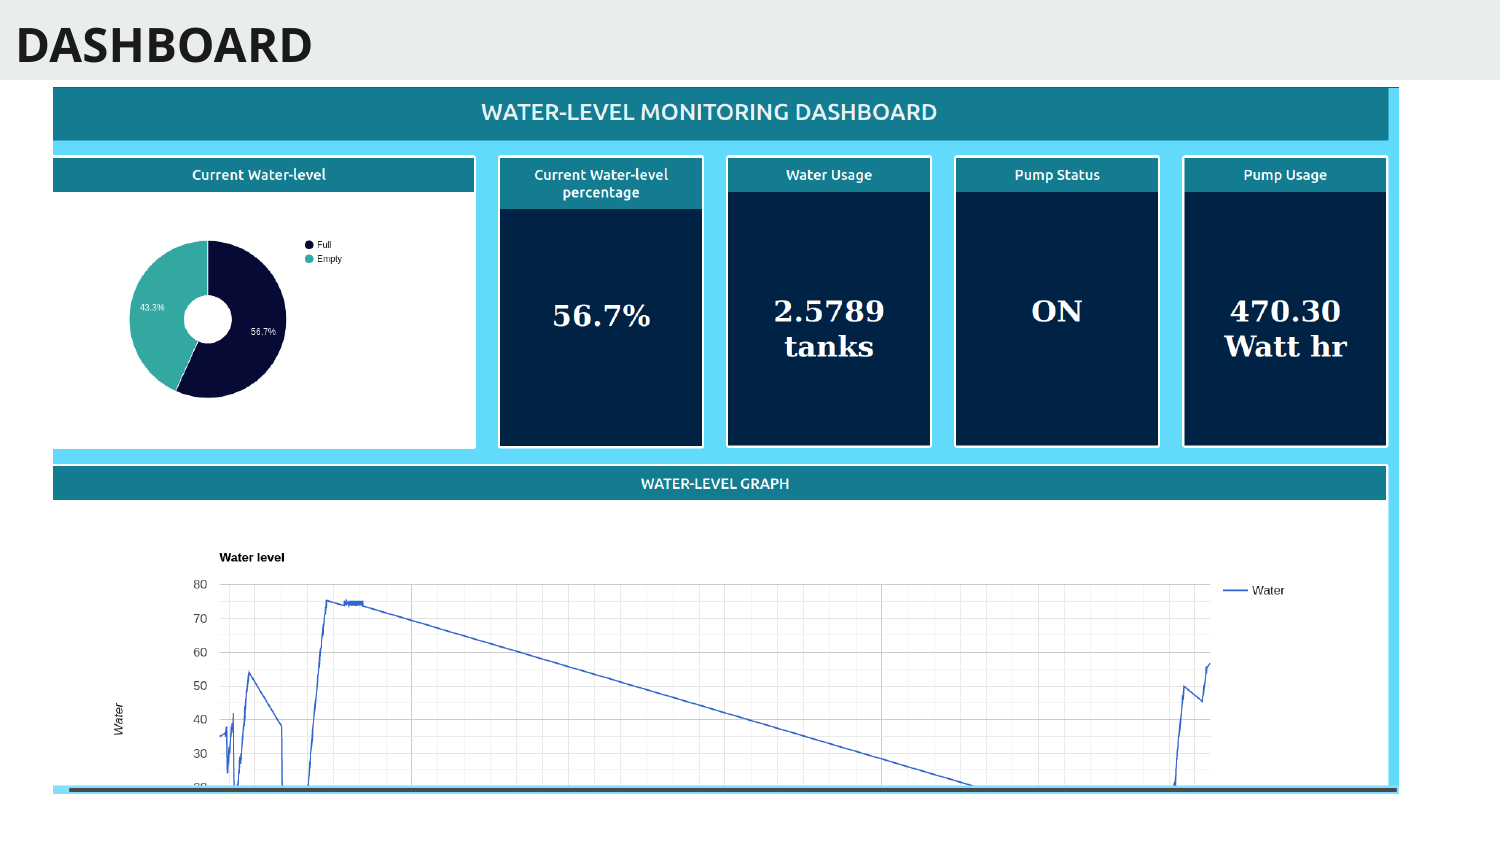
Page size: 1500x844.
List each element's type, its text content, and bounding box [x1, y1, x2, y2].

title DASHBOARD [0, 0, 1262, 88]
picture [52, 87, 1399, 794]
